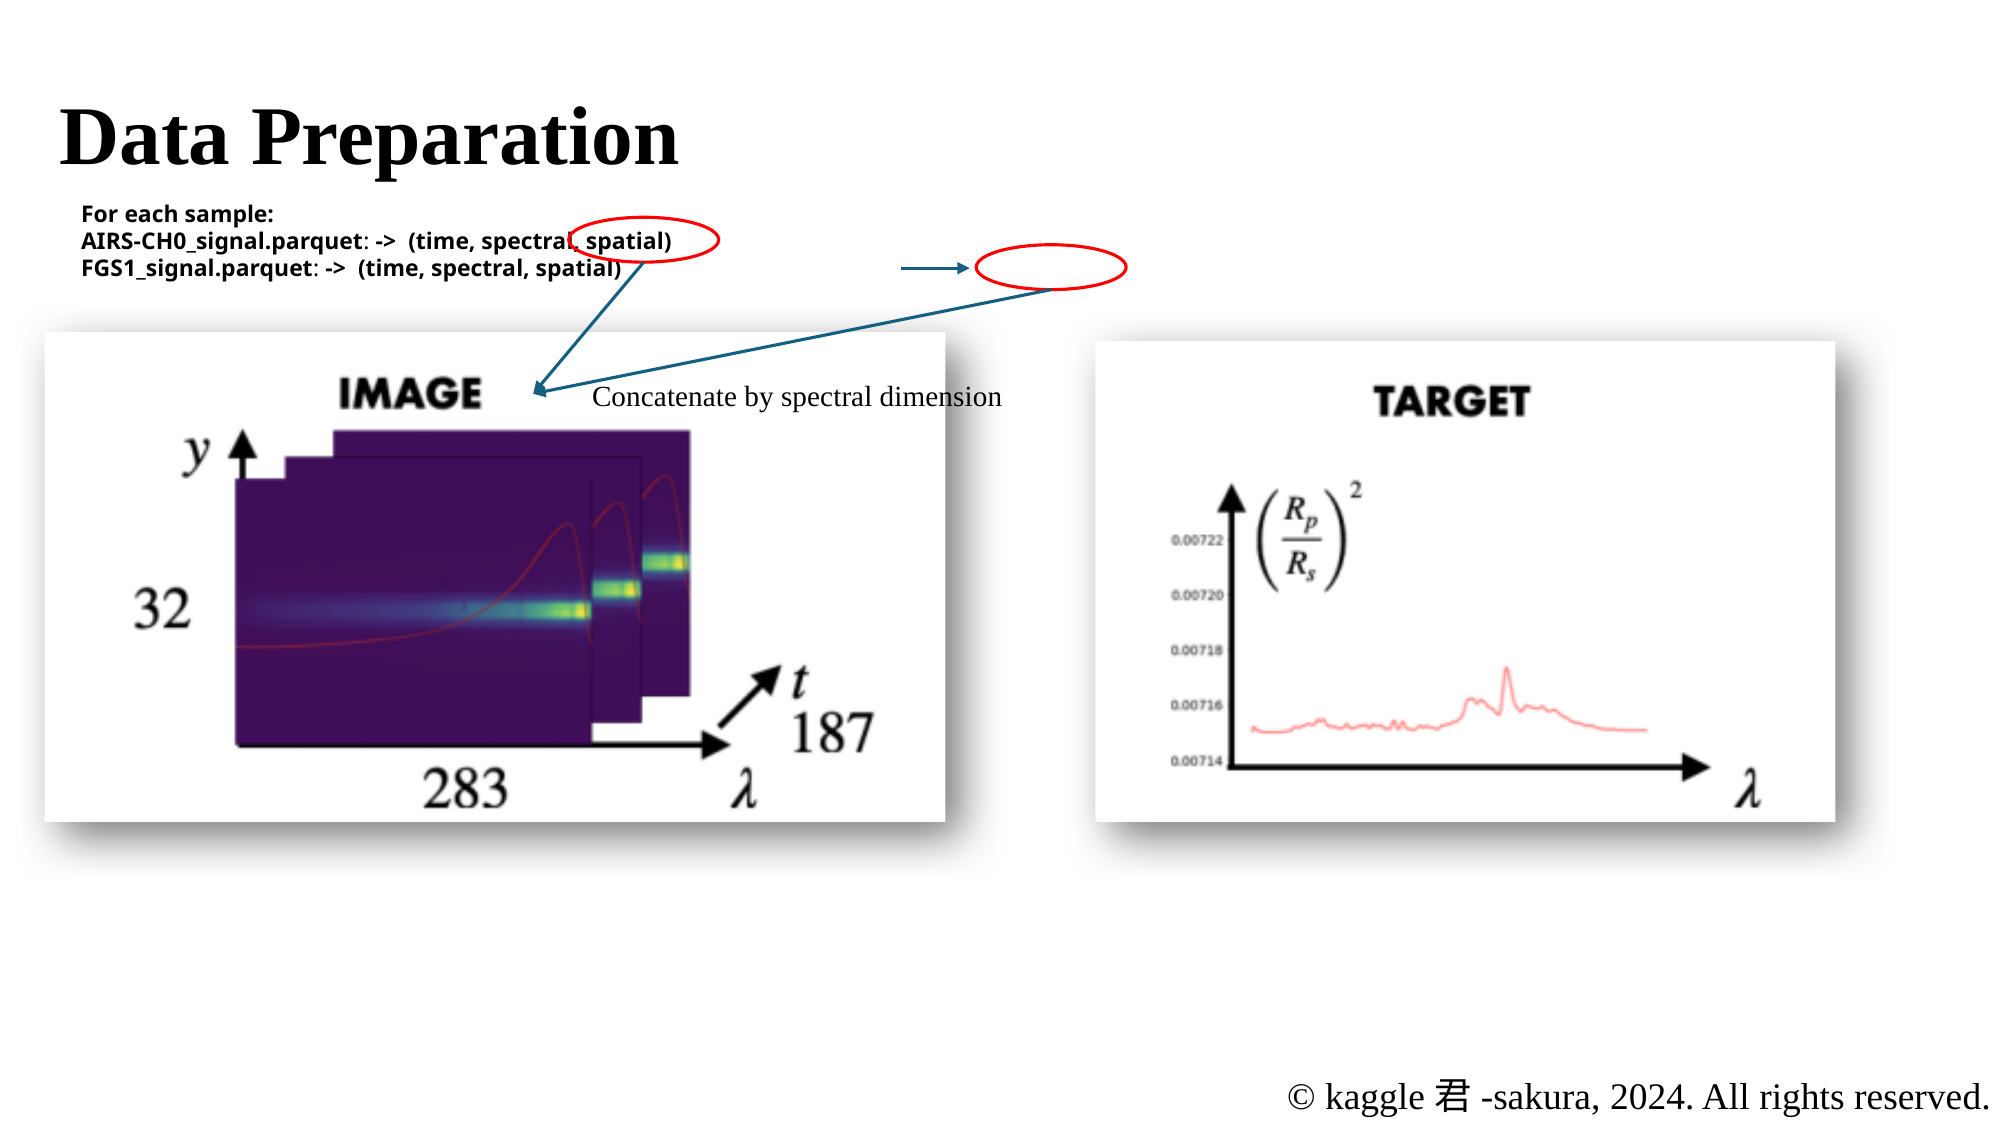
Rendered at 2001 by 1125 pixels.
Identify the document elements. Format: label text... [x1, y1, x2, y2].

picture [43, 332, 946, 822]
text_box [645, 289, 1052, 395]
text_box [532, 261, 645, 395]
text_box [567, 215, 721, 264]
picture [1094, 341, 1836, 822]
text_box [974, 243, 1128, 292]
text_box Data Preparation [44, 73, 1564, 189]
text_box © kaggle君-sakura, 2024. All rights reserved. [1272, 1064, 2000, 1125]
text_box Concatenate by spectral dimension [946, 369, 1080, 420]
